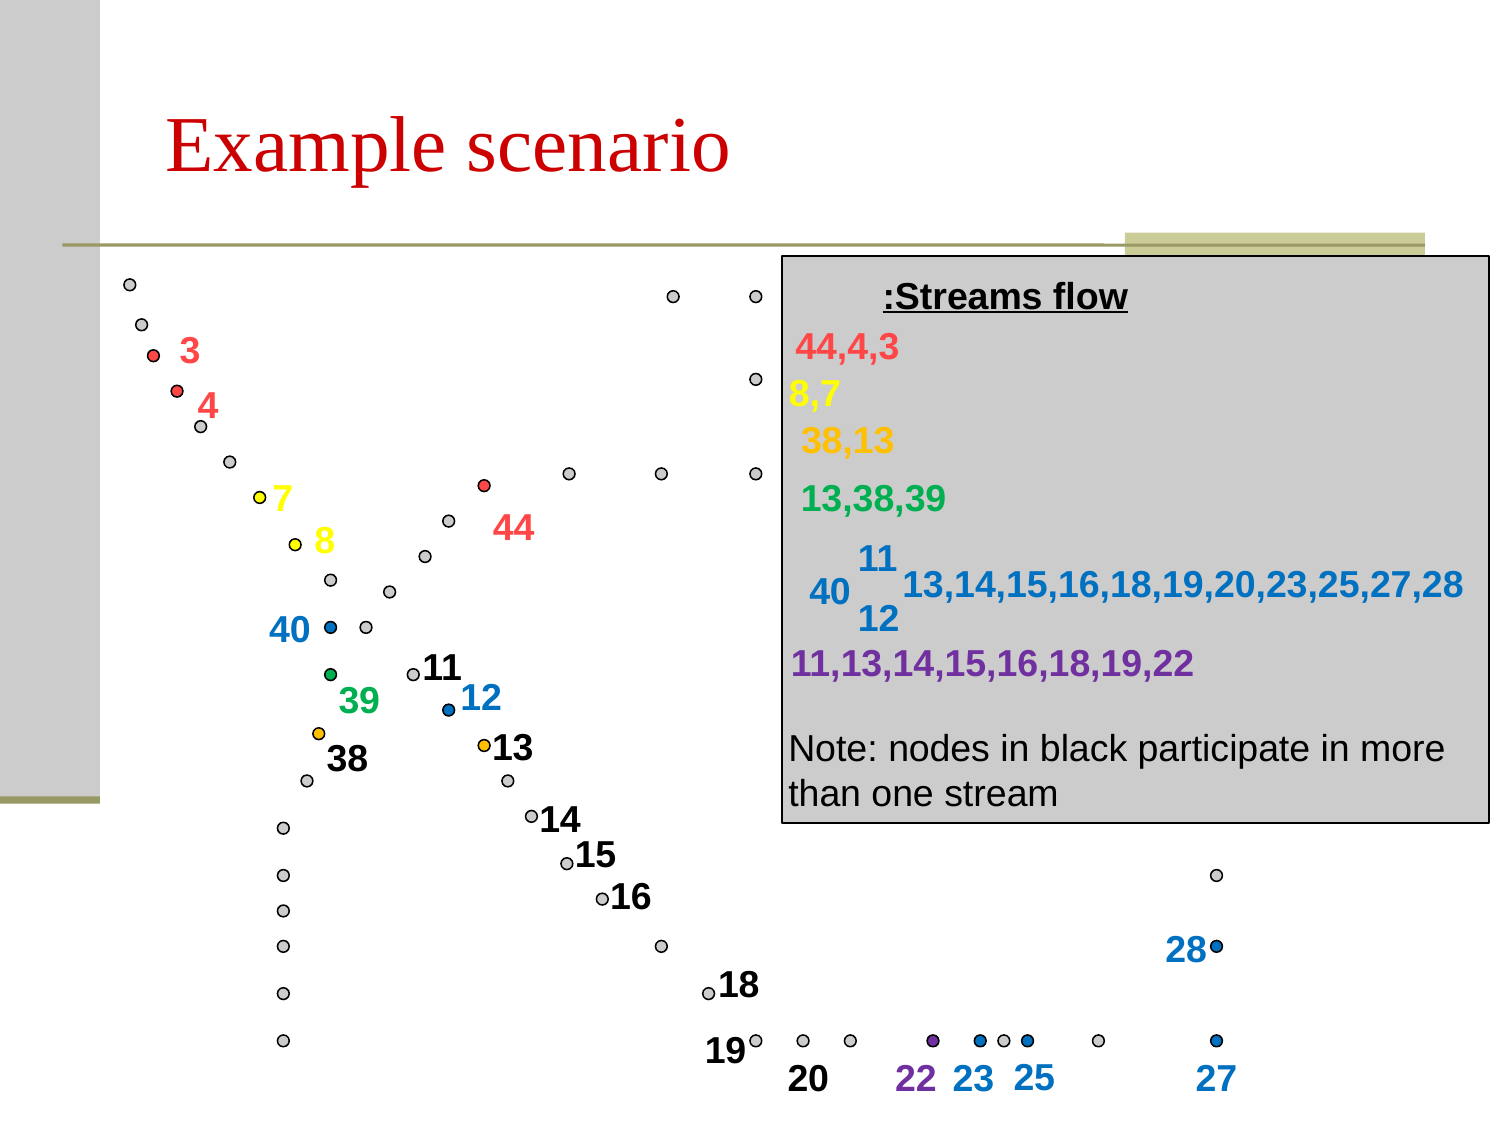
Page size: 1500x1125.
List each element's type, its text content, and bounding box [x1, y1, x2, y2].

text_box 12 [445, 665, 517, 771]
text_box 14 [524, 787, 596, 892]
text_box 15 [560, 822, 632, 927]
text_box [974, 1034, 987, 1046]
text_box [1210, 869, 1223, 882]
text_box 11,13,14,15,16,18,19,22 [776, 631, 1210, 692]
text_box 13 [477, 715, 549, 776]
text_box [419, 550, 431, 563]
text_box [442, 515, 455, 528]
text_box [501, 776, 514, 787]
text_box 11 [407, 635, 477, 695]
text_box [324, 574, 337, 587]
text_box [655, 467, 668, 480]
text_box 18 [703, 952, 775, 1012]
text_box 19 [690, 1018, 762, 1124]
text_box 12 [843, 587, 915, 631]
text_box [478, 479, 491, 492]
text_box 3 [164, 318, 230, 379]
text_box 39 [323, 668, 396, 729]
text_box 16 [595, 864, 667, 970]
text_box Note: nodes in black participate in more than one stream [773, 716, 1490, 821]
text_box 13,14,15,16,18,19,20,23,25,27,28 [887, 552, 1479, 612]
text_box 40 [254, 597, 326, 657]
text_box [289, 538, 299, 551]
text_box [277, 822, 290, 835]
text_box [927, 1034, 939, 1046]
text_box [277, 869, 290, 882]
text_box [997, 1034, 1010, 1045]
title Example scenario [149, 45, 1426, 234]
text_box [360, 621, 372, 634]
text_box 7 [257, 466, 308, 527]
text_box [563, 467, 576, 480]
text_box 38 [311, 726, 384, 787]
text_box [277, 987, 290, 1000]
text_box [277, 940, 290, 953]
text_box 44 [478, 495, 550, 556]
text_box [147, 349, 160, 362]
text_box 4 [182, 373, 248, 434]
text_box [135, 318, 148, 331]
text_box [171, 385, 182, 398]
text_box [782, 256, 1490, 716]
text_box [277, 905, 290, 917]
text_box [844, 1034, 857, 1047]
text_box [797, 1034, 809, 1047]
text_box [383, 586, 396, 598]
text_box [667, 290, 680, 303]
text_box 8,7 [774, 361, 867, 422]
text_box 20 [772, 1047, 844, 1125]
text_box 22 [880, 1046, 952, 1125]
text_box 44,4,3 [780, 314, 915, 375]
text_box 13,38,39 [786, 466, 962, 527]
text_box [253, 492, 257, 503]
text_box [301, 775, 311, 787]
text_box 40 [794, 559, 866, 620]
text_box 38,13 [786, 409, 910, 466]
text_box Streams flow: [867, 264, 1144, 324]
text_box [1210, 1034, 1223, 1047]
text_box [1021, 1034, 1034, 1045]
text_box 11 [843, 527, 913, 587]
text_box 28 [1150, 917, 1222, 1023]
text_box [123, 278, 136, 291]
text_box [223, 456, 236, 468]
text_box [1092, 1034, 1105, 1047]
text_box [749, 373, 762, 386]
text_box 27 [1180, 1047, 1253, 1125]
text_box [277, 1034, 290, 1047]
text_box 23 [952, 1046, 998, 1125]
text_box [749, 290, 762, 303]
text_box 8 [299, 508, 350, 569]
text_box [326, 621, 337, 634]
text_box 25 [998, 1045, 1071, 1125]
text_box [749, 467, 762, 480]
